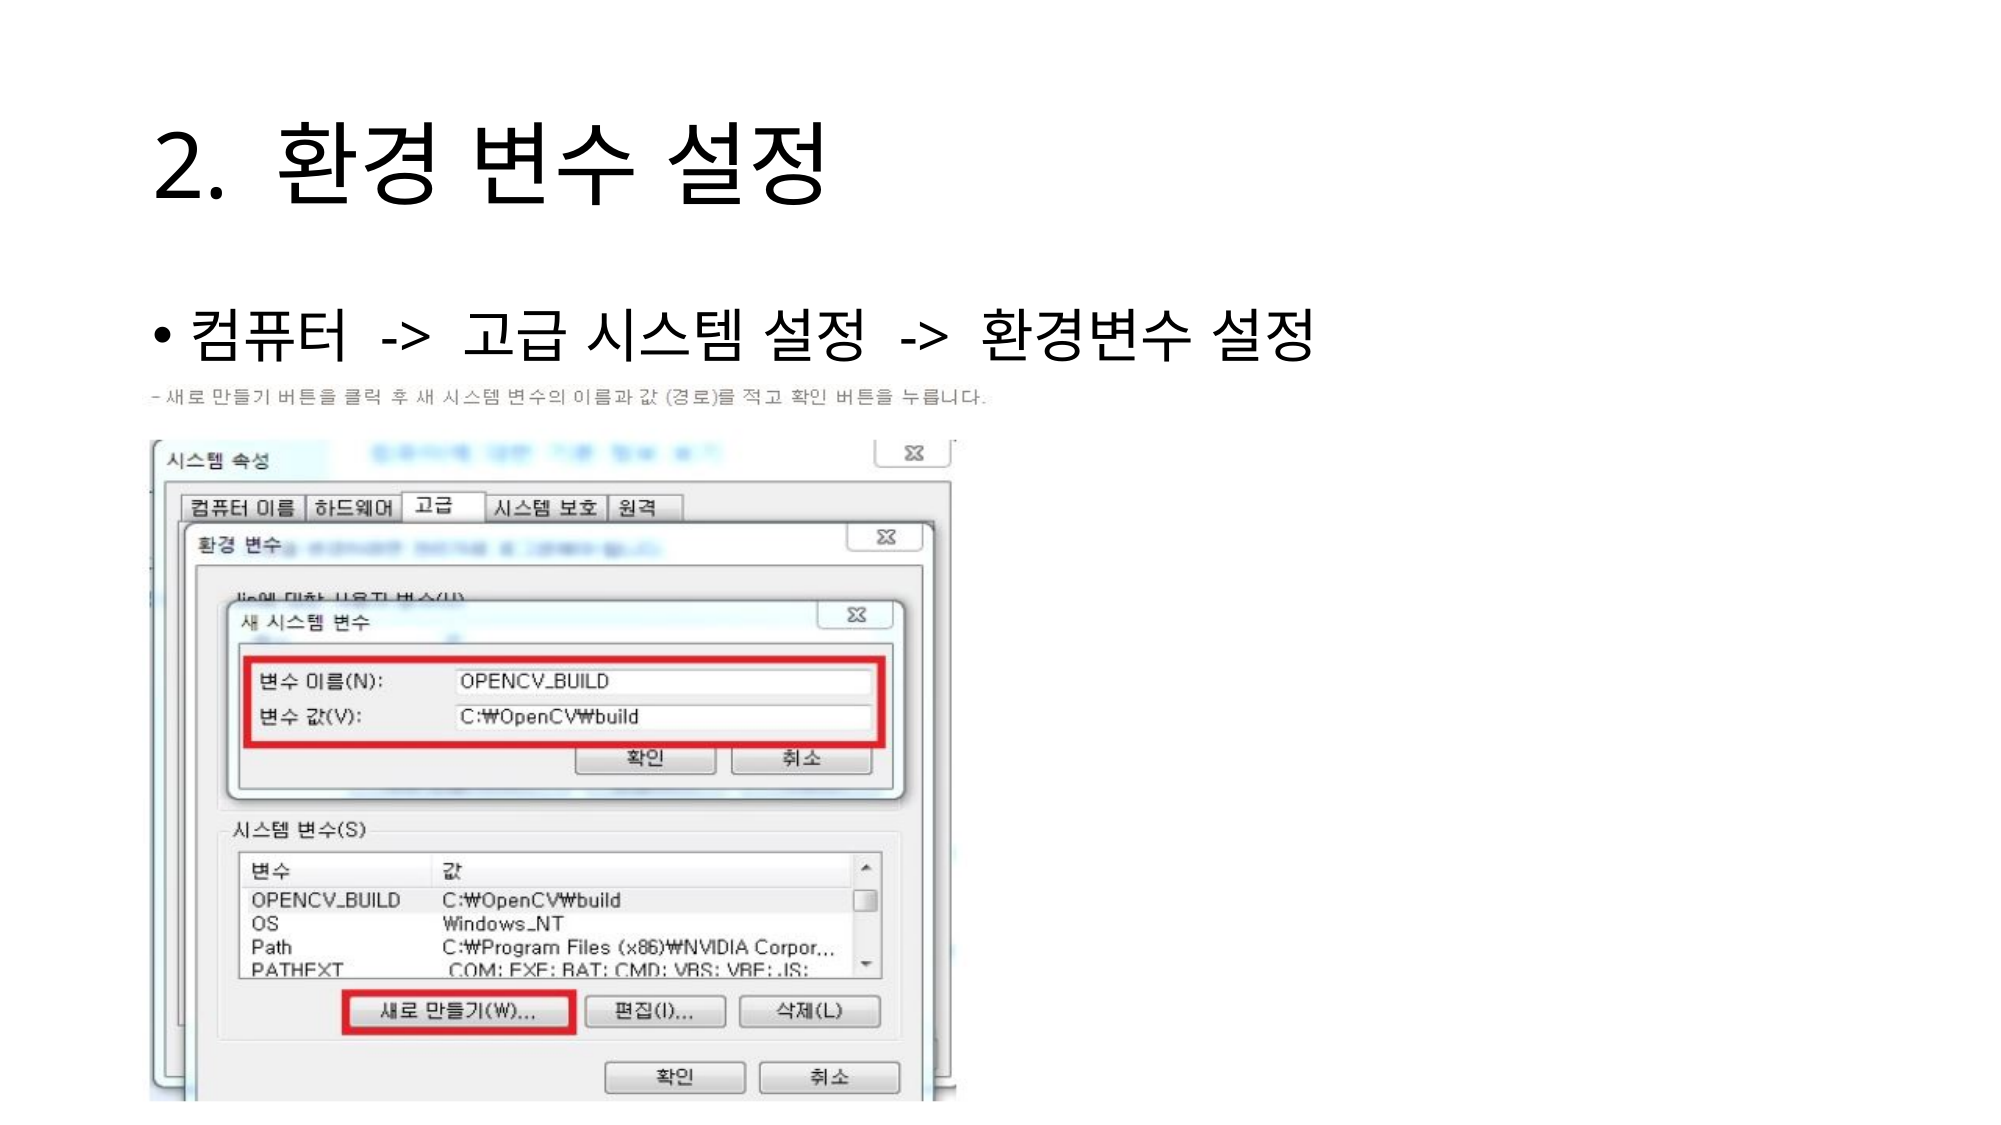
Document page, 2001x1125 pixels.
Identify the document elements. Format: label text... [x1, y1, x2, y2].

picture [142, 384, 1005, 1107]
title 2. 환경 변수 설정 [137, 59, 1863, 278]
list 컴퓨터 -> 고급 시스템 설정 -> 환경변수 설정 [137, 299, 1863, 1014]
